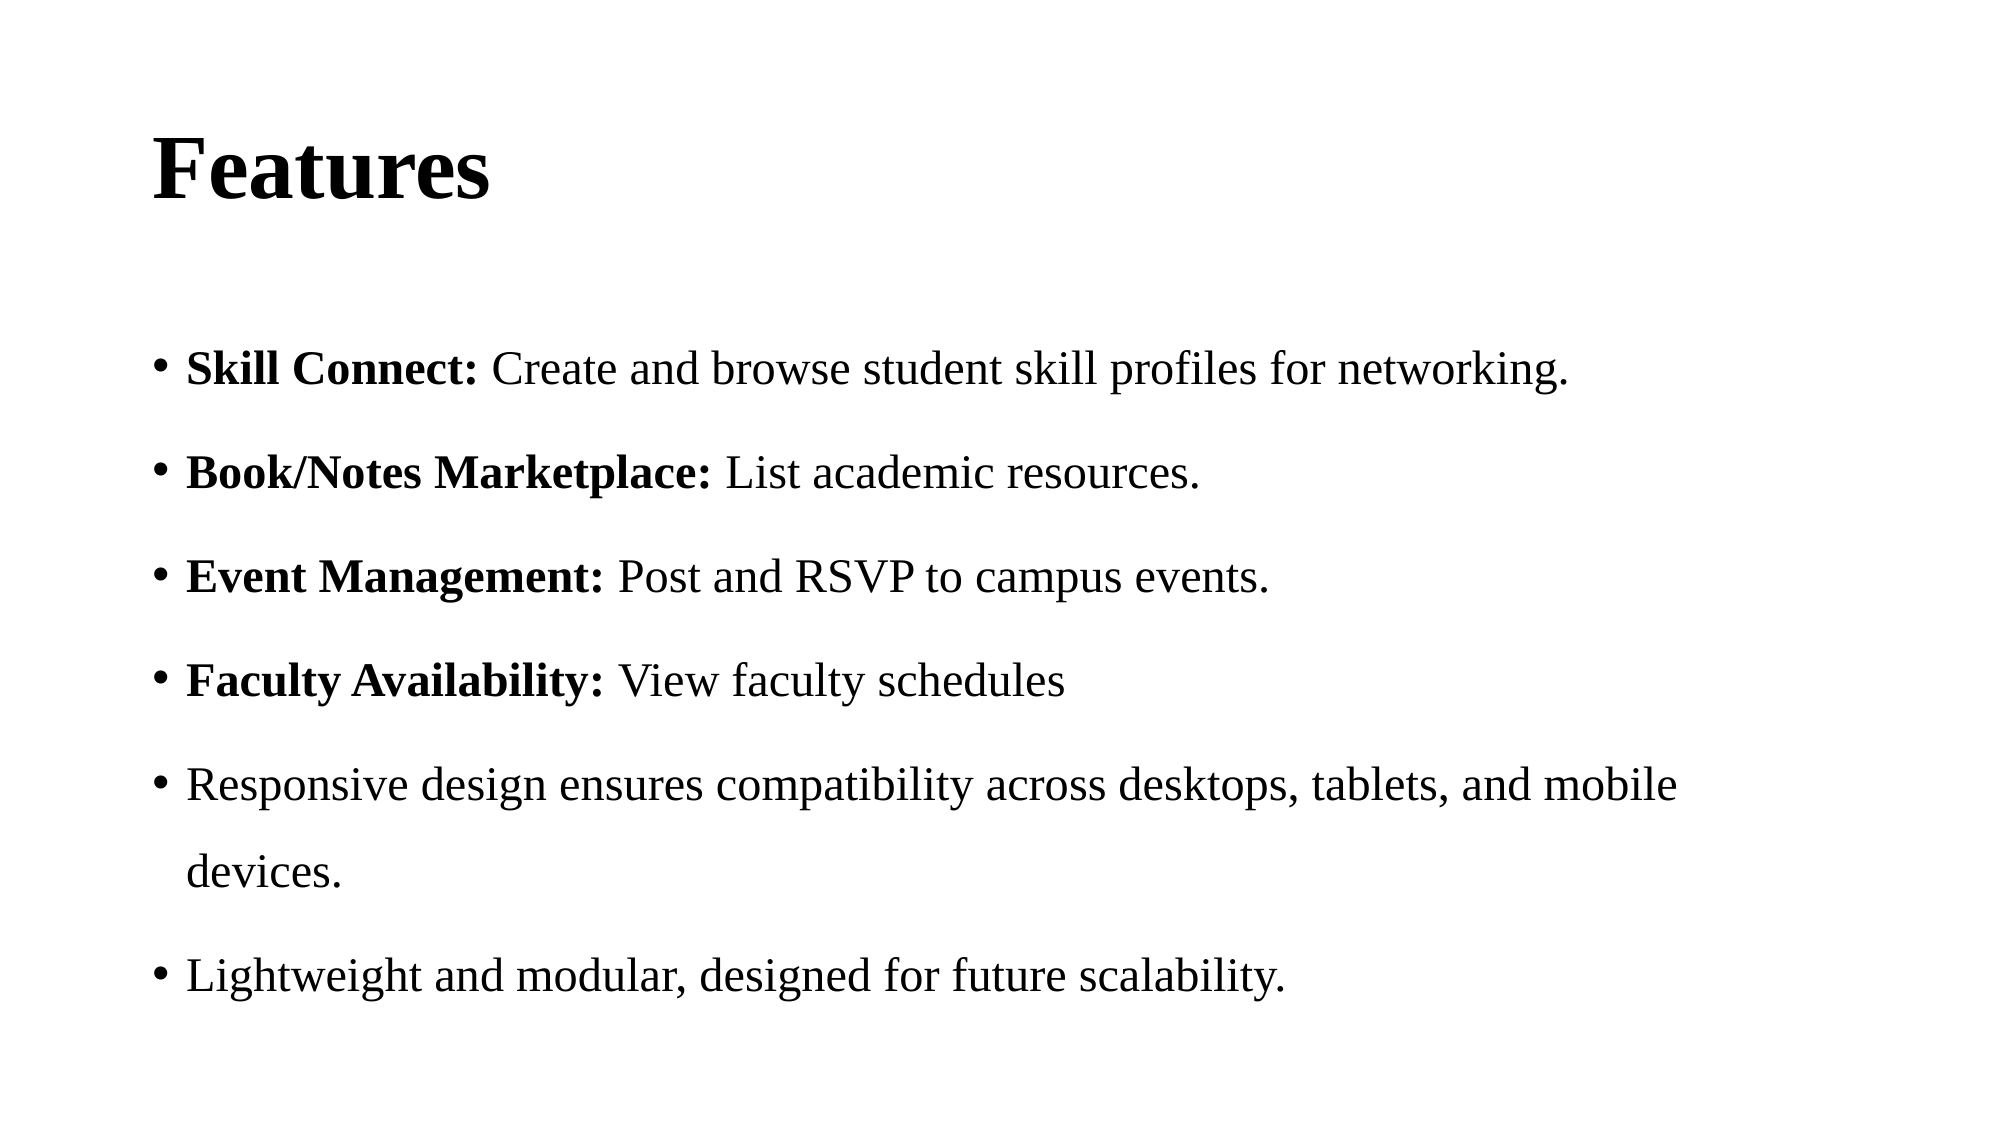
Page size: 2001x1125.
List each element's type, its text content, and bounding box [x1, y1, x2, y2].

list Skill Connect: Create and browse student skill profiles for networking. Book/Notes Marketplace: List academic resources. Event Management: Post and RSVP to campus events. Faculty Availability: View faculty schedules Responsive design ensures compatibility across desktops, tablets, and mobile devices. Lightweight and modular, designed for future scalability. [137, 299, 1863, 1014]
title Features [137, 59, 1863, 278]
